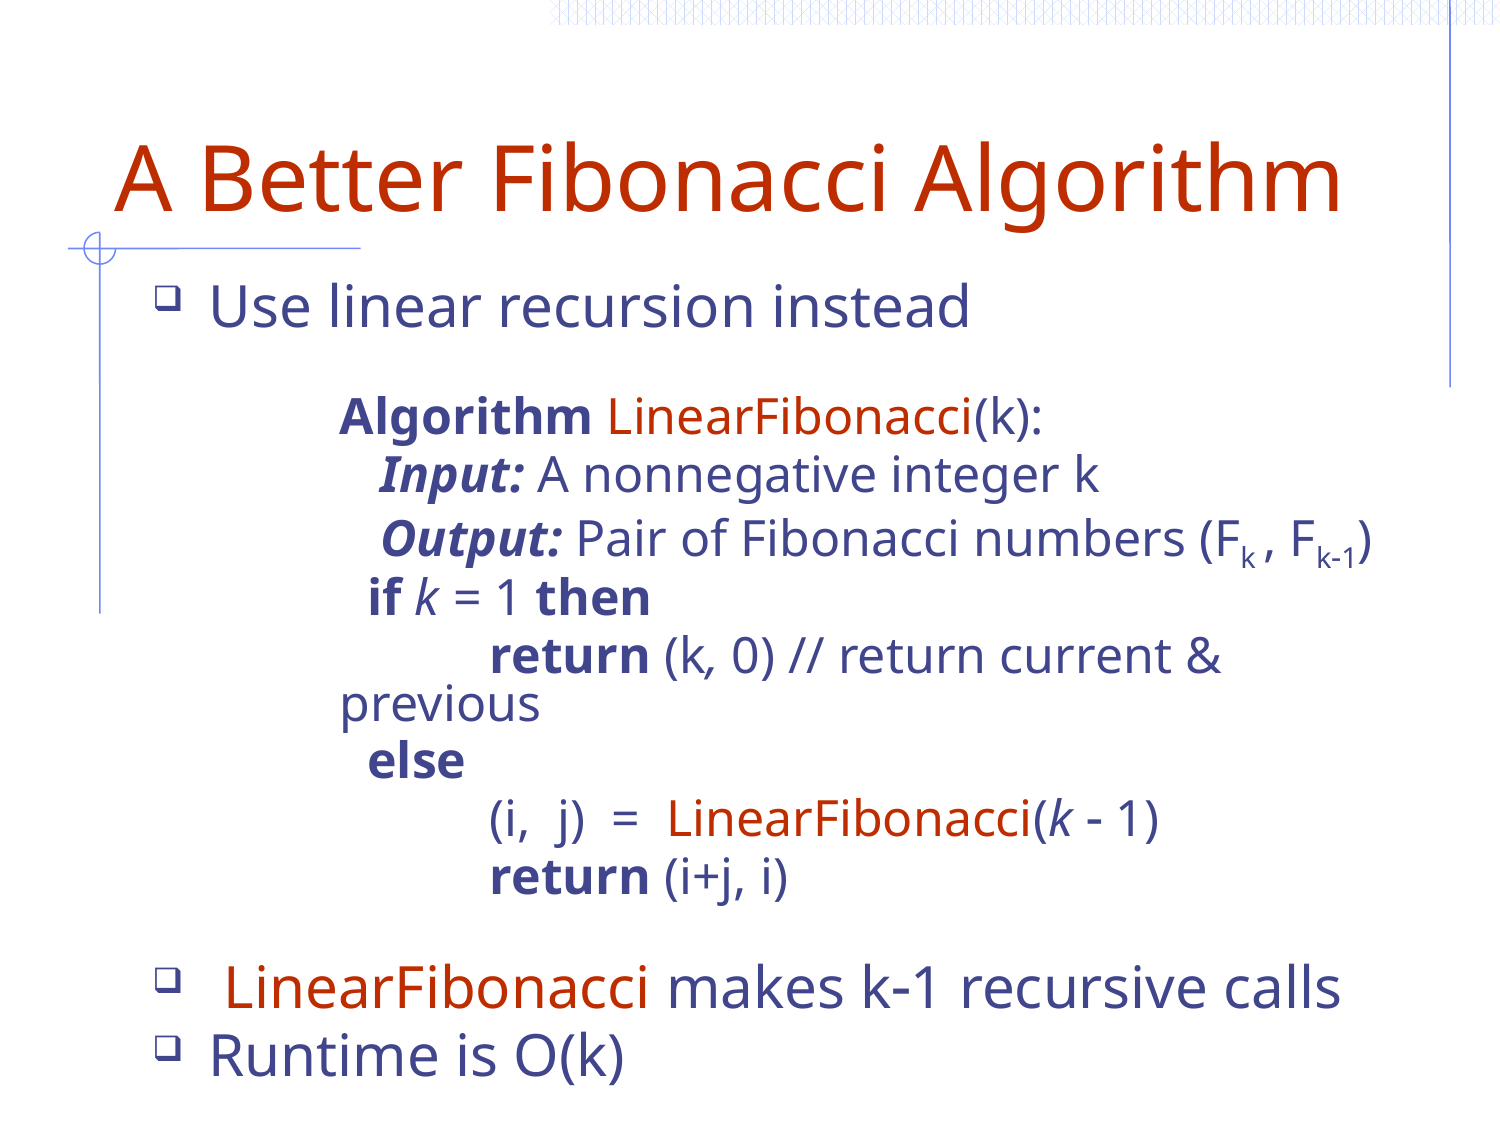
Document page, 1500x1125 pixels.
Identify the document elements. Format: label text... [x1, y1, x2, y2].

list Use linear recursion instead Algorithm LinearFibonacci(k): Input: A nonnegative integer k Output: Pair of Fibonacci numbers (Fk , Fk-1) if k = 1 then return (k, 0) // return current & previous else (i, j) = LinearFibonacci(k - 1) return (i+j, i) LinearFibonacci makes k-1 recursive calls Runtime is O(k) [137, 274, 1413, 1038]
title A Better Fibonacci Algorithm [99, 49, 1376, 238]
